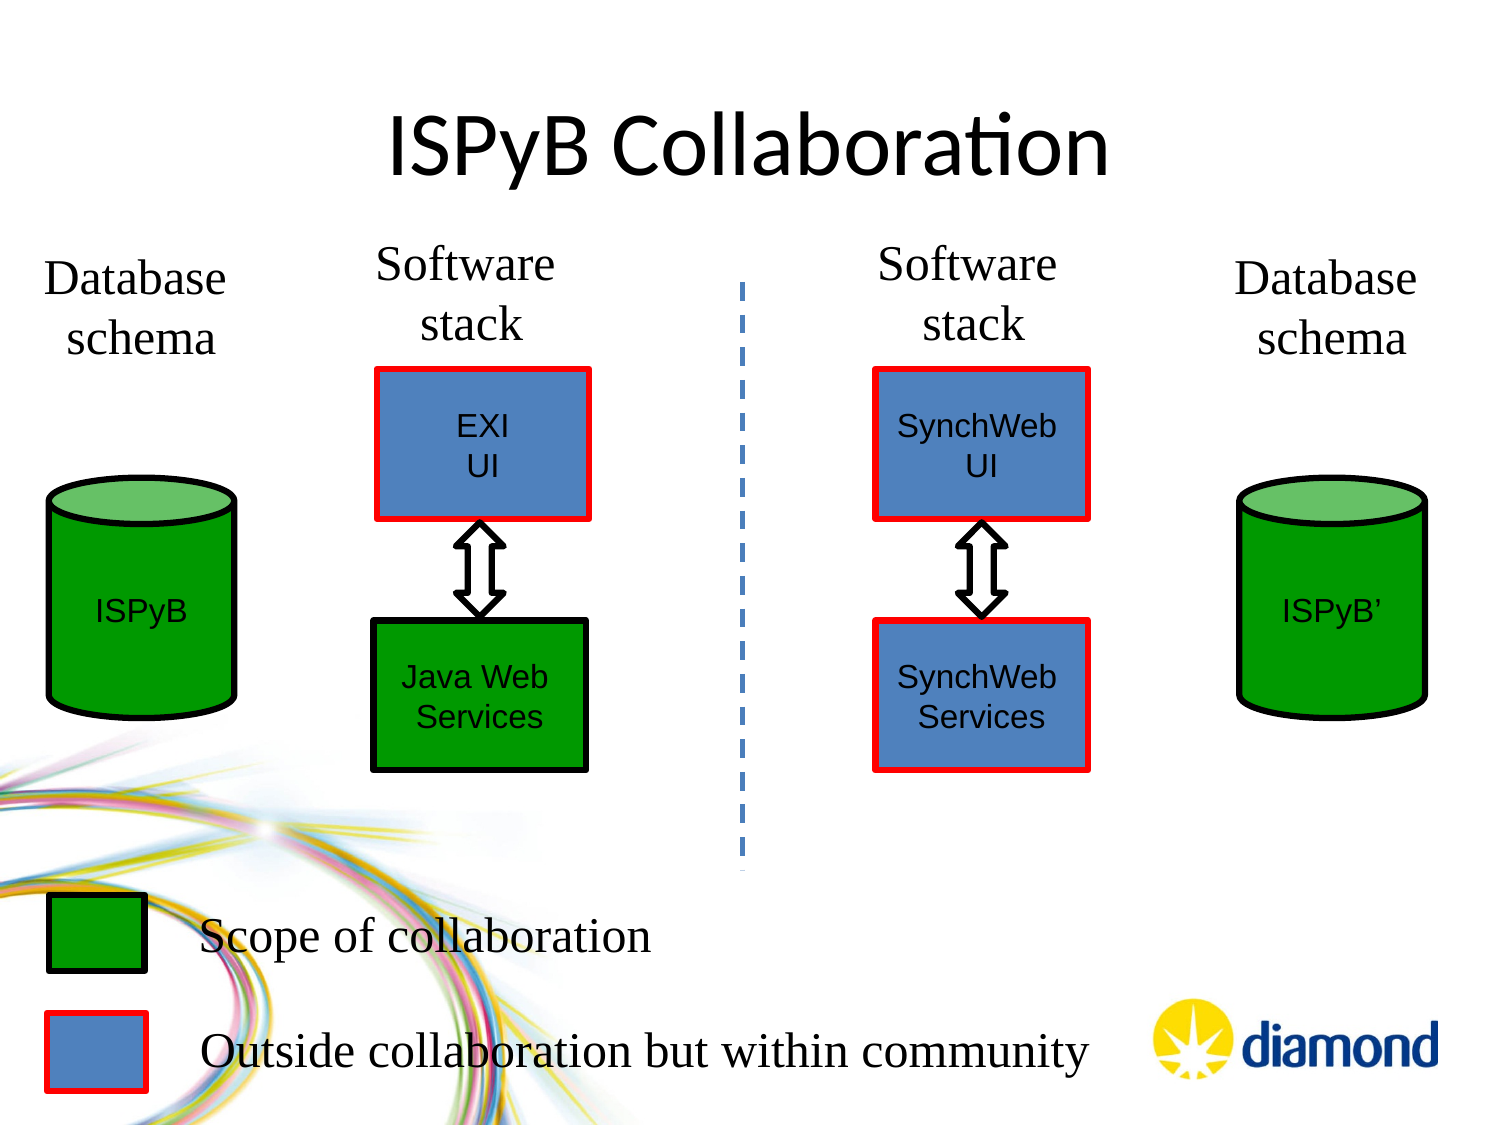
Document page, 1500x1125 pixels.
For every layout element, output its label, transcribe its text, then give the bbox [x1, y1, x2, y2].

text_box Software stack [862, 222, 1086, 358]
text_box Database schema [1219, 237, 1445, 373]
text_box ISPyB’ [1239, 477, 1425, 719]
text_box SynchWeb Services [875, 620, 1088, 771]
text_box SynchWeb UI [875, 368, 1088, 519]
text_box ISPyB [48, 477, 235, 719]
text_box Java Web Services [373, 620, 587, 771]
text_box Database schema [28, 237, 255, 373]
text_box Software stack [360, 222, 584, 358]
text_box [957, 522, 1006, 617]
text_box Scope of collaboration [183, 895, 667, 971]
text_box [47, 1012, 147, 1092]
text_box [455, 522, 504, 617]
title ISPyB Collaboration [75, 45, 1425, 233]
text_box EXI UI [376, 368, 590, 519]
text_box Outside collaboration but within community [184, 1009, 1106, 1085]
picture [0, 587, 1438, 1125]
text_box [48, 894, 145, 972]
